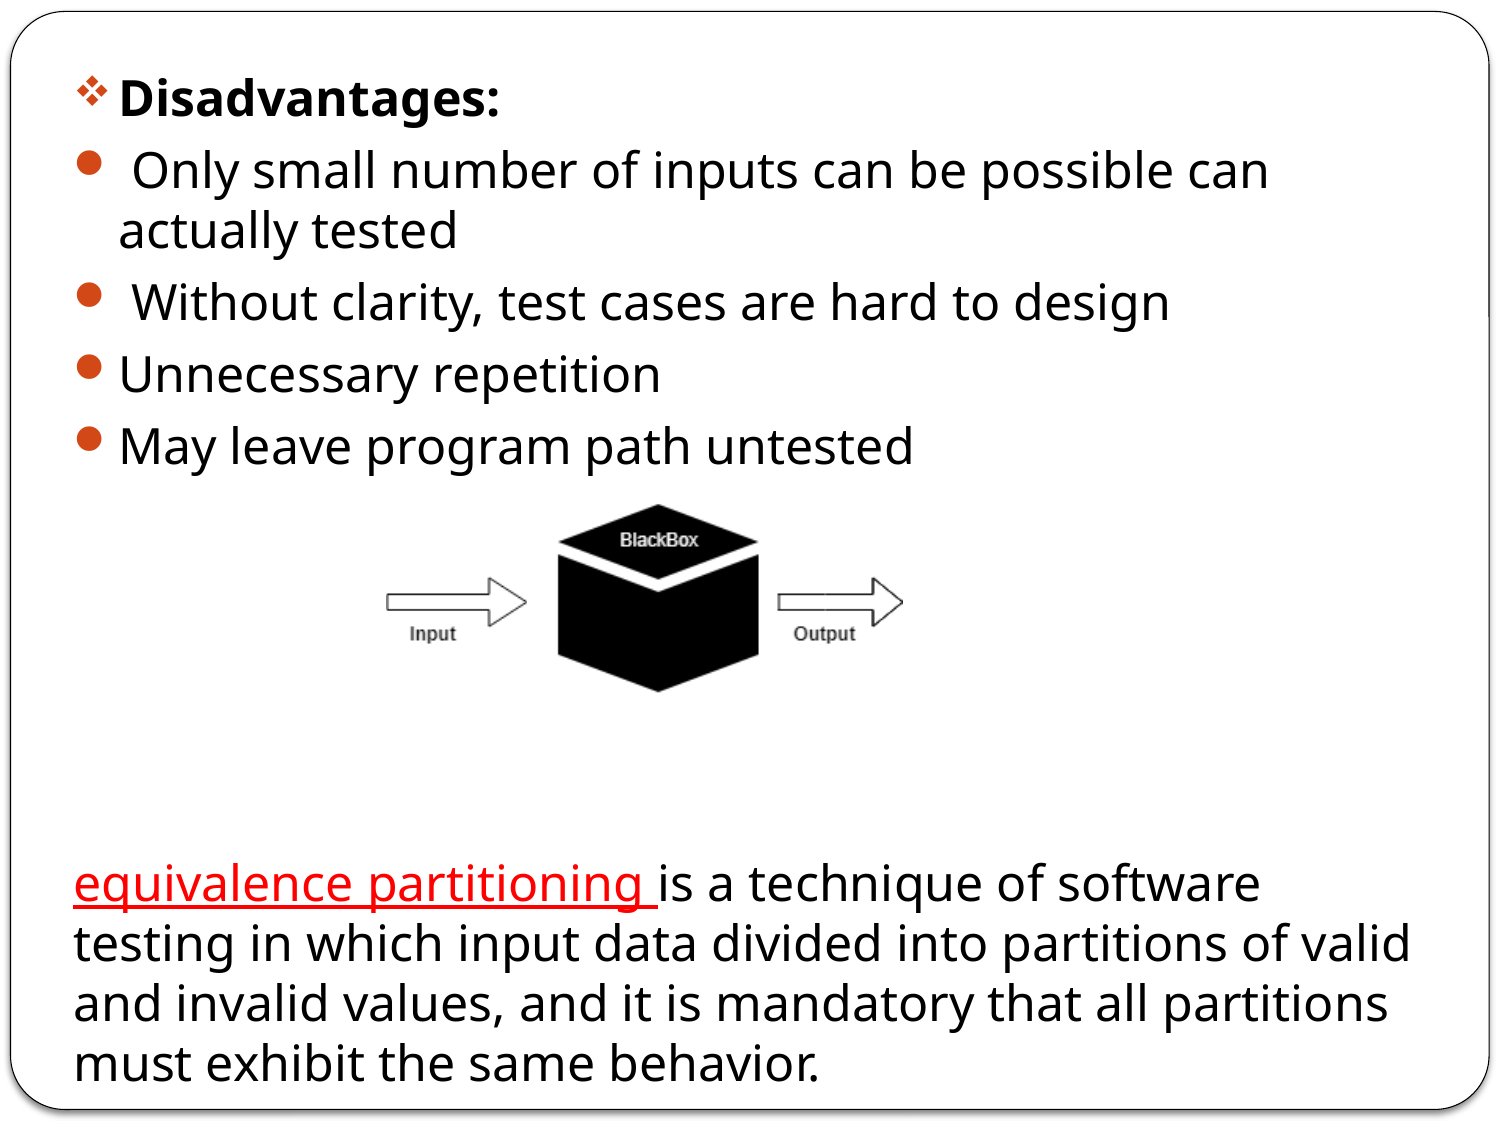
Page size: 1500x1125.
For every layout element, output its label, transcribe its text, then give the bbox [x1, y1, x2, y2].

text_box equivalence partitioning is a technique of software testing in which input data divided into partitions of valid and invalid values, and it is mandatory that all partitions must exhibit the same behavior. [58, 843, 1442, 1099]
list Disadvantages: Only small number of inputs can be possible can actually tested Without clarity, test cases are hard to design Unnecessary repetition May leave program path untested [58, 58, 1454, 1079]
picture [386, 491, 903, 694]
